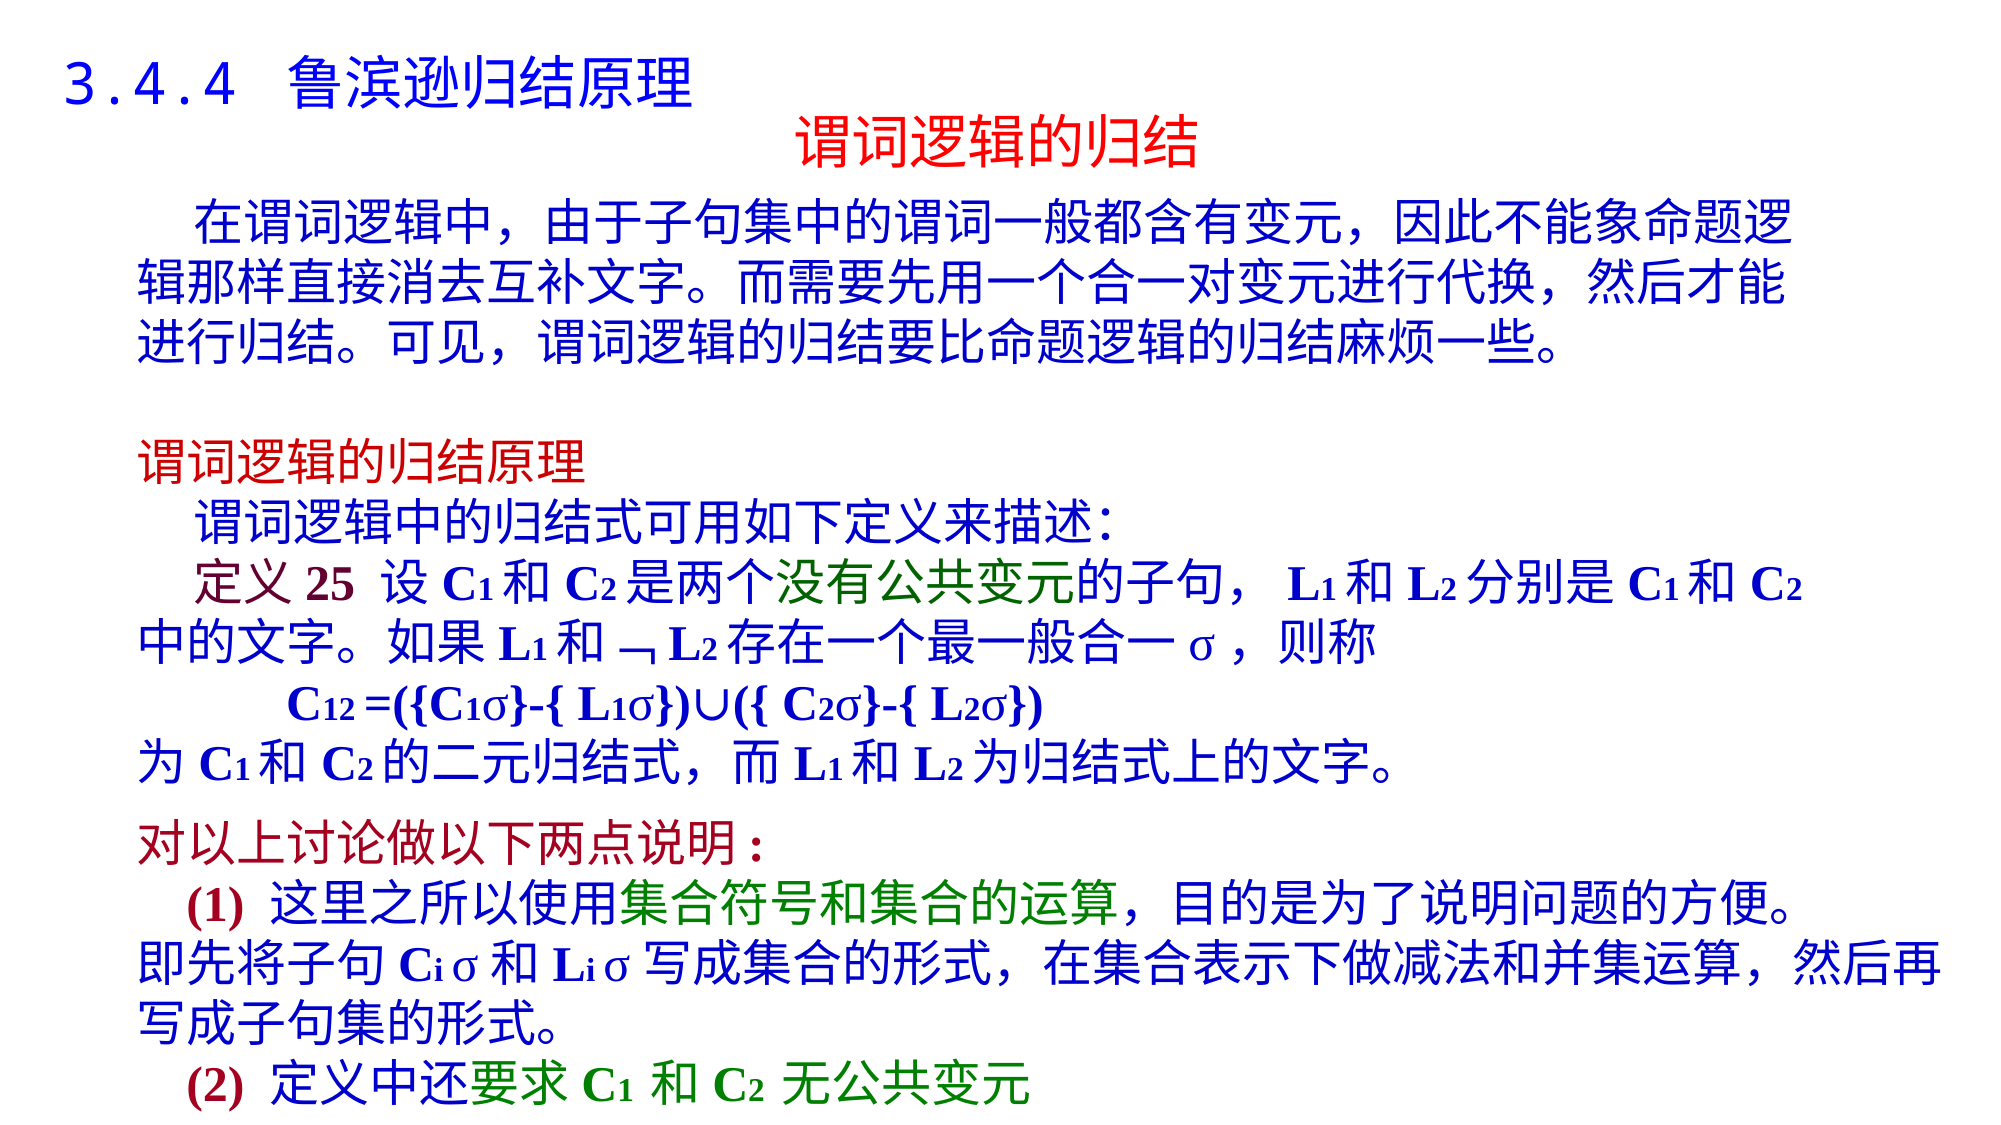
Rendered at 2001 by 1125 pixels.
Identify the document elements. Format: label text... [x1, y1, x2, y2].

text_box 在谓词逻辑中，由于子句集中的谓词一般都含有变元，因此不能象命题逻辑那样直接消去互补文字。而需要先用一个合一对变元进行代换，然后才能进行归结。可见，谓词逻辑的归结要比命题逻辑的归结麻烦一些。 谓词逻辑的归结原理 谓词逻辑中的归结式可用如下定义来描述： 定义25 设C1和C2是两个没有公共变元的子句，L1和L2分别是C1和C2中的文字。如果L1和﹁L2存在一个最一般合一σ，则称 C12 =({C1σ}-{ L1σ})∪({ C2σ}-{ L2σ}) 为C1和C2的二元归结式，而L1和L2为归结式上的文字。 [121, 183, 1824, 798]
title 3.4.4 鲁滨逊归结原理 [47, 32, 1398, 97]
text_box 对以上讨论做以下两点说明: (1) 这里之所以使用集合符号和集合的运算，目的是为了说明问题的方便。 即先将子句Ci σ和Li σ写成集合的形式，在集合表示下做减法和并集运算，然后再写成子句集的形式。 (2) 定义中还要求C1 和C2 无公共变元 [121, 804, 1960, 1119]
text_box 谓词逻辑的归结 [40, 97, 1960, 183]
